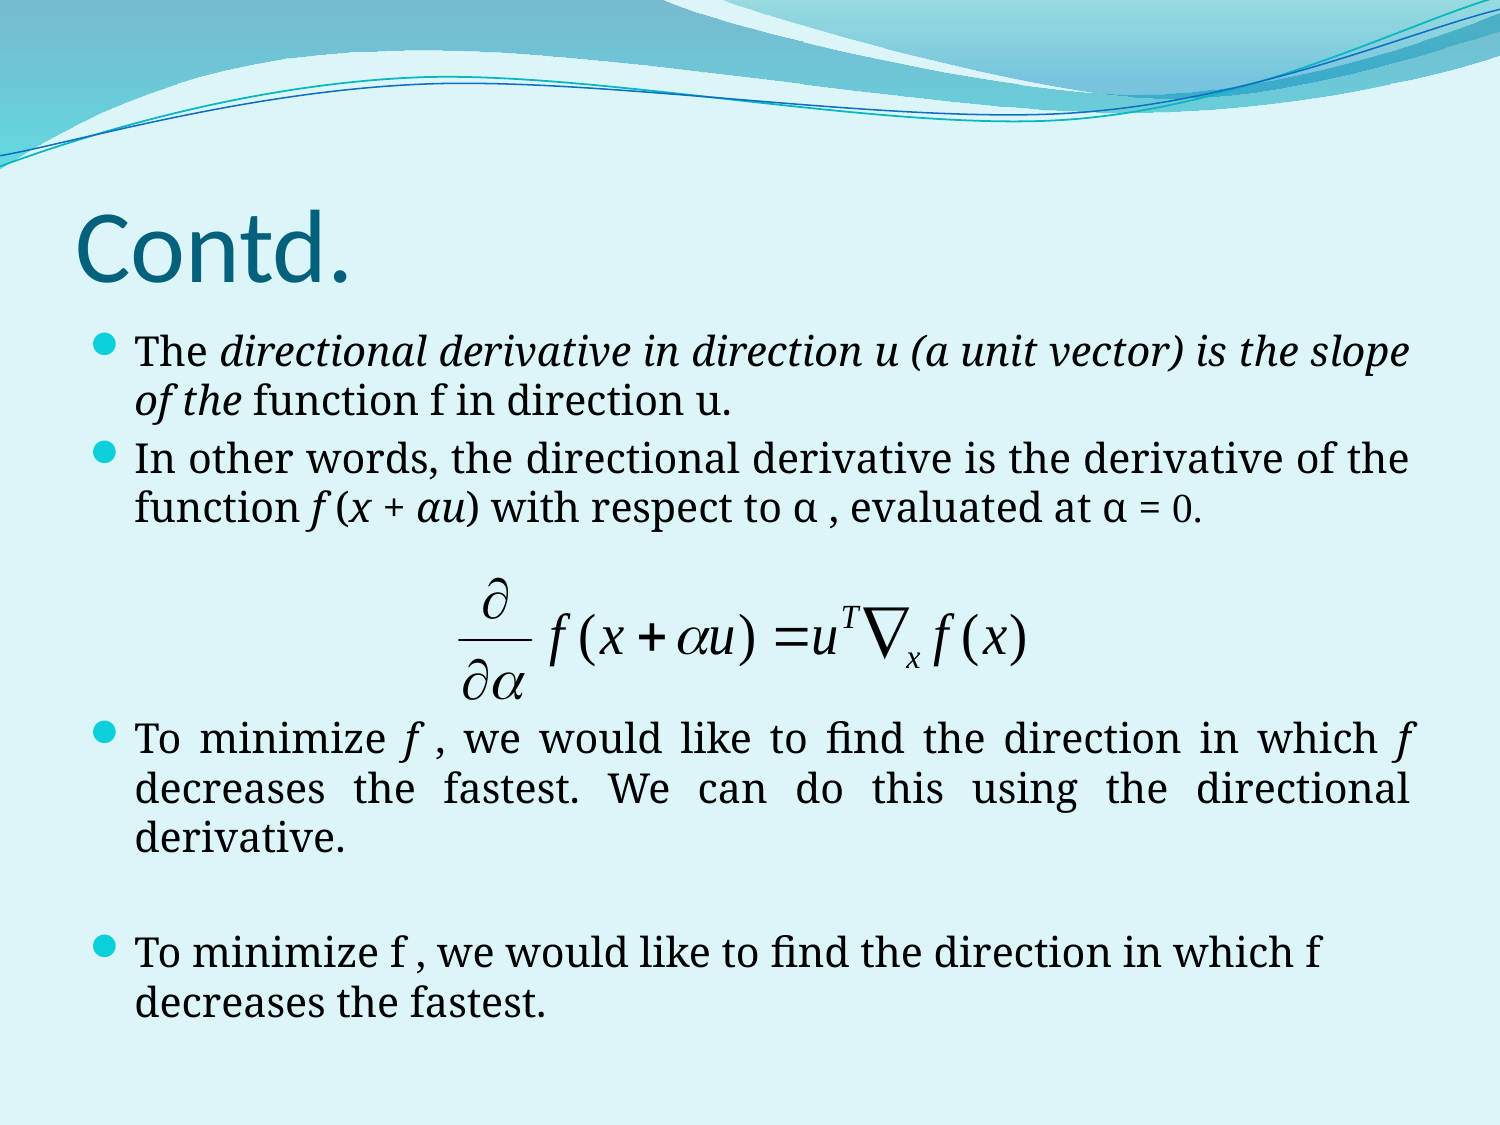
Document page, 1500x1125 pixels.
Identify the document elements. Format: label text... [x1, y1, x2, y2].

title Contd. [75, 115, 1425, 303]
list Machine learning algorithms can be broadly categorized as unsupervised or supervised by what kind of experience they are allowed to have during the learning process. Most of the learning algorithms in this book can be understood as being allowed to experience an entire dataset. Supervised learning algorithms experience a dataset containing features, but each example is also associated with a label or target. Unsupervised learning algorithms experience a dataset containing many features, then learn useful properties of the structure of this dataset. [442, 563, 1043, 724]
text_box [449, 562, 1038, 713]
list The directional derivative in direction u (a unit vector) is the slope of the function f in direction u. In other words, the directional derivative is the derivative of the function f (x + αu) with respect to α , evaluated at α = 0. To minimize f , we would like to find the direction in which f decreases the fastest. We can do this using the directional derivative. To minimize f , we would like to find the direction in which f decreases the fastest. [75, 317, 1425, 1038]
